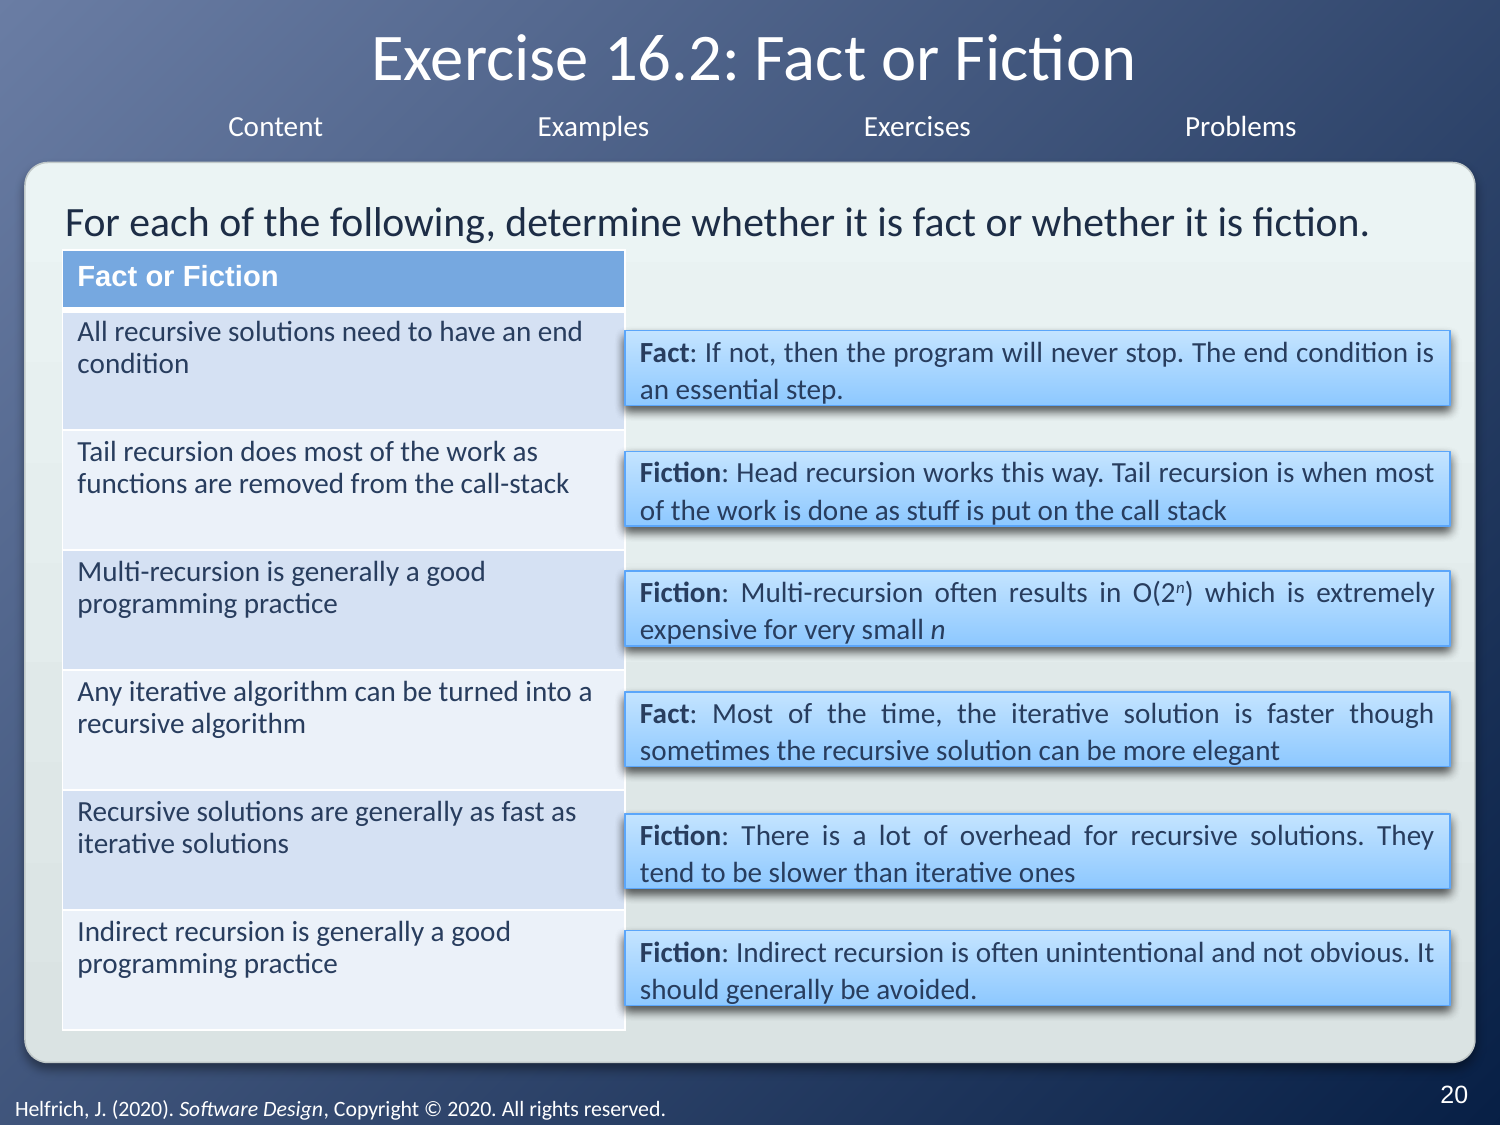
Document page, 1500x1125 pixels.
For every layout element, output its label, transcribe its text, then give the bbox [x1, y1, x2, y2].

title Exercise 16.2: Fact or Fiction [33, 16, 1475, 92]
table_cell Tail recursion does most of the work as functions are removed from the call-stack [63, 431, 624, 549]
text_box Fiction: There is a lot of overhead for recursive solutions. They tend to be slower than iterative ones [624, 813, 1450, 889]
slide_number ‹#› [1404, 1062, 1500, 1125]
table_cell Multi-recursion is generally a good programming practice [63, 551, 624, 669]
text_box Fact: Most of the time, the iterative solution is faster though sometimes the recursive solution can be more elegant [624, 691, 1450, 767]
text_box Fiction: Multi-recursion often results in O(2n) which is extremely expensive for very small n [624, 570, 1450, 646]
table_cell Any iterative algorithm can be turned into a recursive algorithm [63, 671, 624, 789]
table_header Fact or Fiction [63, 251, 624, 307]
table_cell Indirect recursion is generally a good programming practice [63, 911, 624, 1029]
list For each of the following, determine whether it is fact or whether it is fiction. [50, 187, 1450, 250]
text_box Fiction: Head recursion works this way. Tail recursion is when most of the work is done as stuff is put on the call stack [624, 451, 1450, 527]
text_box Fiction: Indirect recursion is often unintentional and not obvious. It should generally be avoided. [624, 930, 1450, 1006]
table_cell All recursive solutions need to have an end condition [63, 313, 624, 429]
table_cell Recursive solutions are generally as fast as iterative solutions [63, 791, 624, 909]
text_box Fact: If not, then the program will never stop. The end condition is an essential step. [624, 330, 1450, 406]
